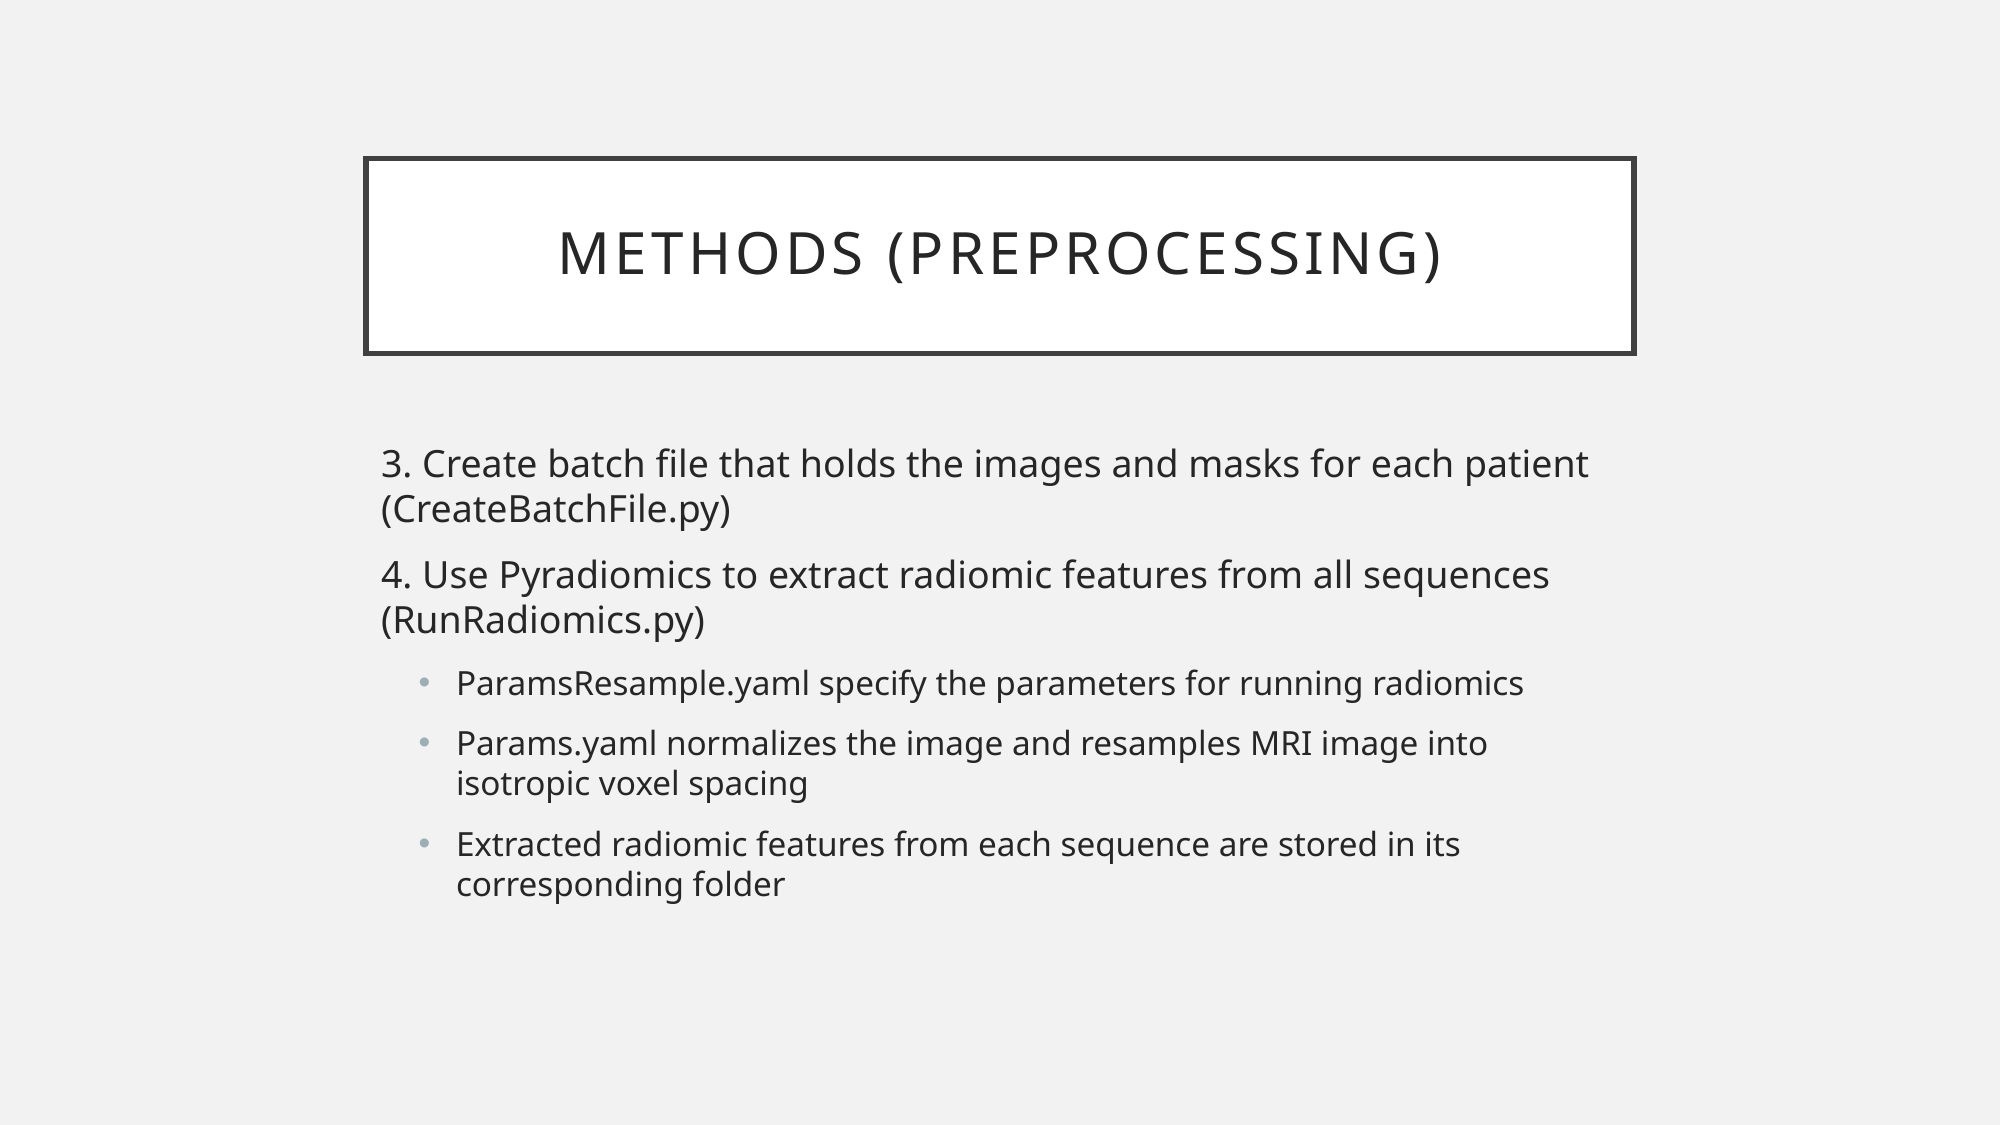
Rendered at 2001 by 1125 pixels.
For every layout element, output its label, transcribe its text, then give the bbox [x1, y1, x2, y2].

list 3. Create batch file that holds the images and masks for each patient (CreateBatchFile.py) 4. Use Pyradiomics to extract radiomic features from all sequences (RunRadiomics.py) ParamsResample.yaml specify the parameters for running radiomics Params.yaml normalizes the image and resamples MRI image into isotropic voxel spacing Extracted radiomic features from each sequence are stored in its corresponding folder [366, 432, 1634, 1068]
title Methods (PREPROCESSING) [363, 156, 1637, 356]
